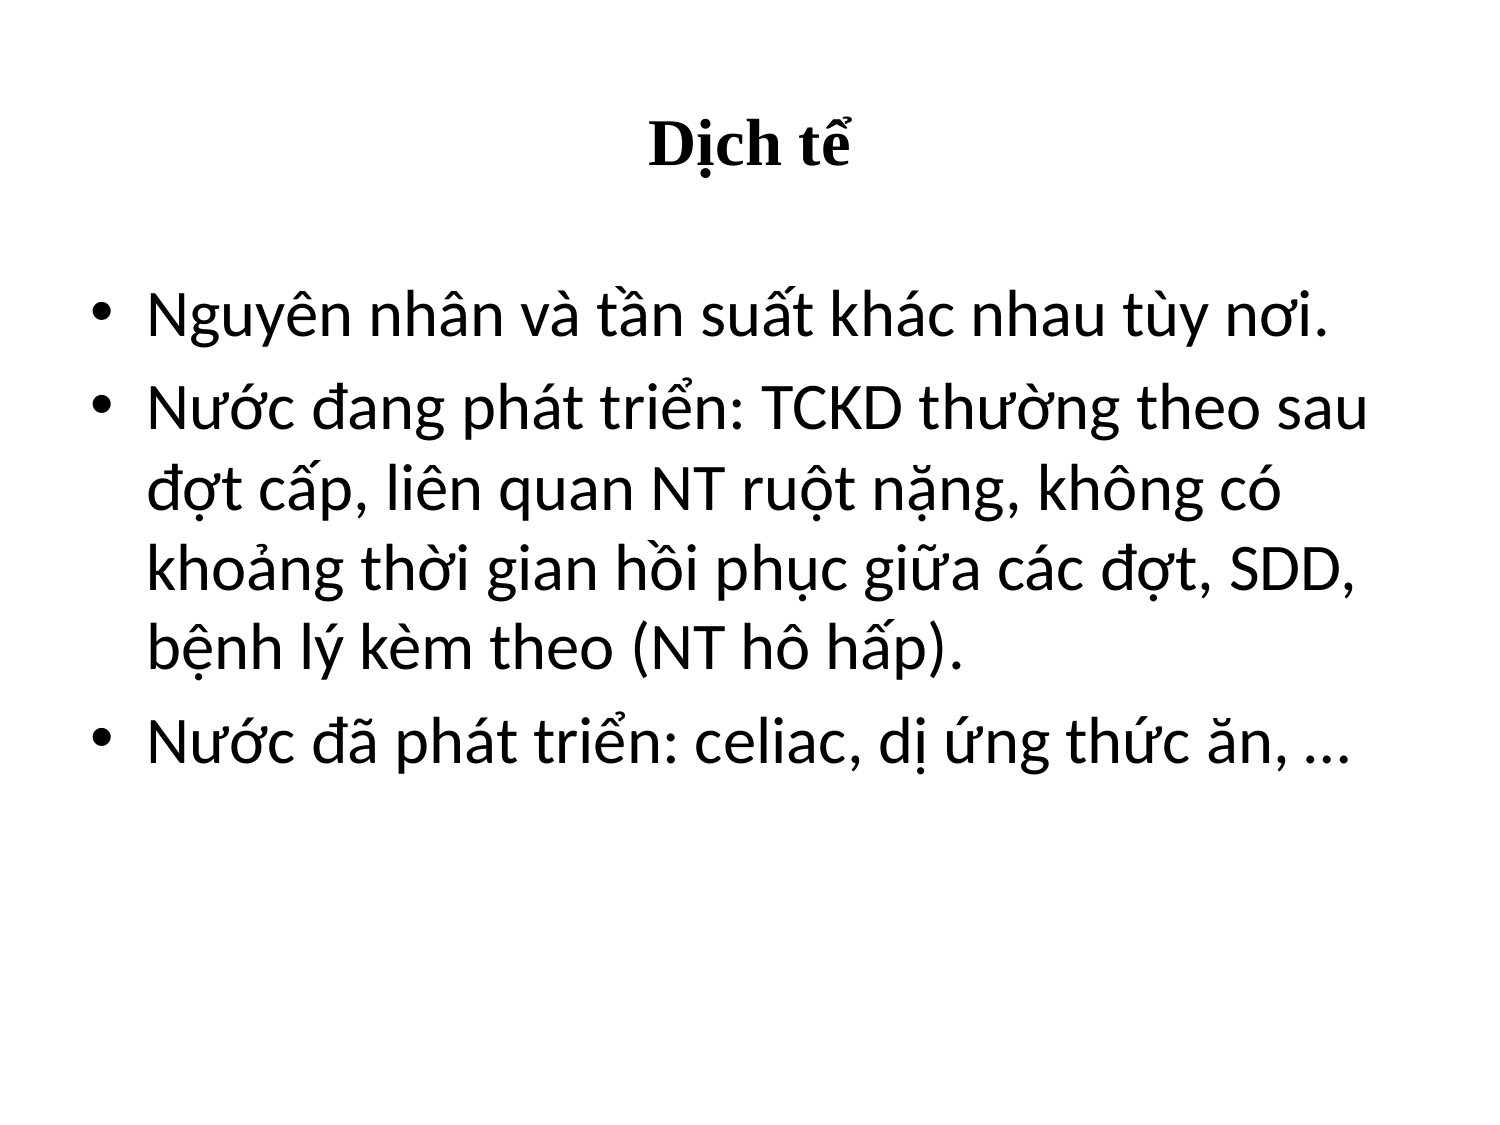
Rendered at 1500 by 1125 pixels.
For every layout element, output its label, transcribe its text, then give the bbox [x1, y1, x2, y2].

list Nguyên nhân và tần suất khác nhau tùy nơi. Nước đang phát triển: TCKD thường theo sau đợt cấp, liên quan NT ruột nặng, không có khoảng thời gian hồi phục giữa các đợt, SDD, bệnh lý kèm theo (NT hô hấp). Nước đã phát triển: celiac, dị ứng thức ăn, … [75, 262, 1425, 1005]
title Dịch tể [75, 45, 1425, 233]
